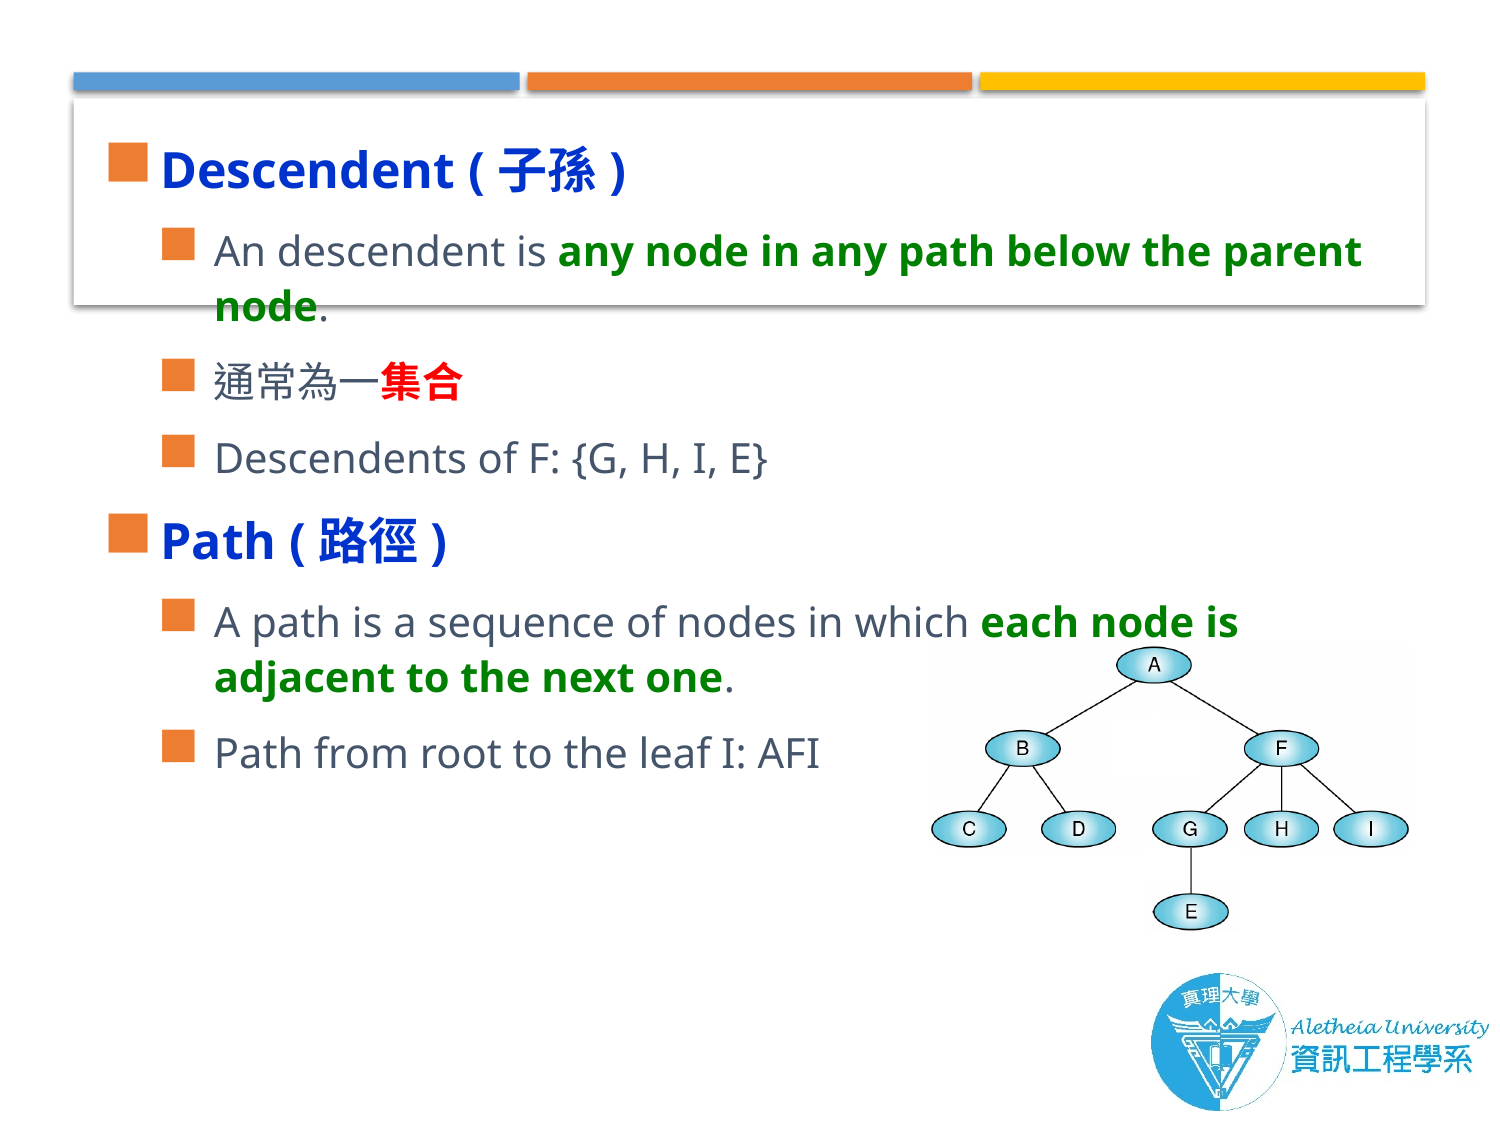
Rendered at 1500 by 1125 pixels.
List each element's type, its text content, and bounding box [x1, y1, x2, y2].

list Descendent (子孫) An descendent is any node in any path below the parent node. 通常為一集合 Descendents of F: {G, H, I, E} Path (路徑) A path is a sequence of nodes in which each node is adjacent to the next one. Path from root to the leaf I: AFI [95, 125, 1406, 959]
picture [1151, 973, 1489, 1111]
picture [930, 644, 1410, 933]
